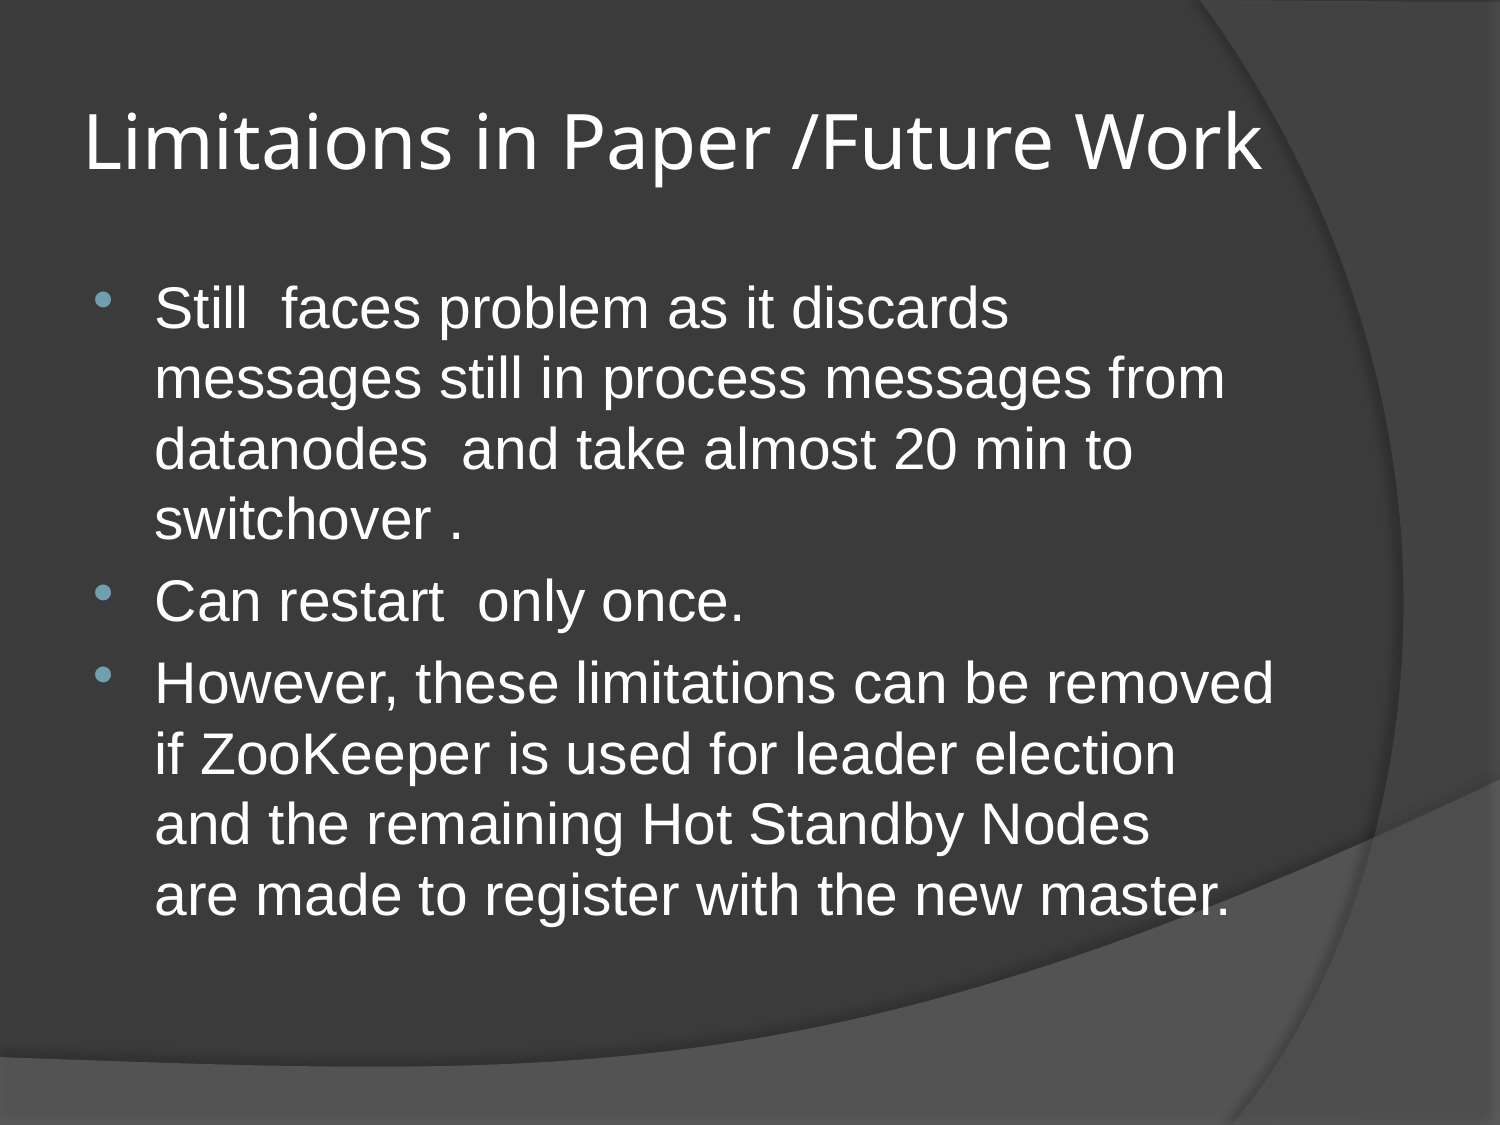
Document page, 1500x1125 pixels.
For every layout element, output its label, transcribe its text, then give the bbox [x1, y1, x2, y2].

title Limitaions in Paper /Future Work [75, 45, 1300, 233]
list Still faces problem as it discards messages still in process messages from datanodes and take almost 20 min to switchover . Can restart only once. However, these limitations can be removed if ZooKeeper is used for leader election and the remaining Hot Standby Nodes are made to register with the new master. [75, 262, 1300, 1005]
